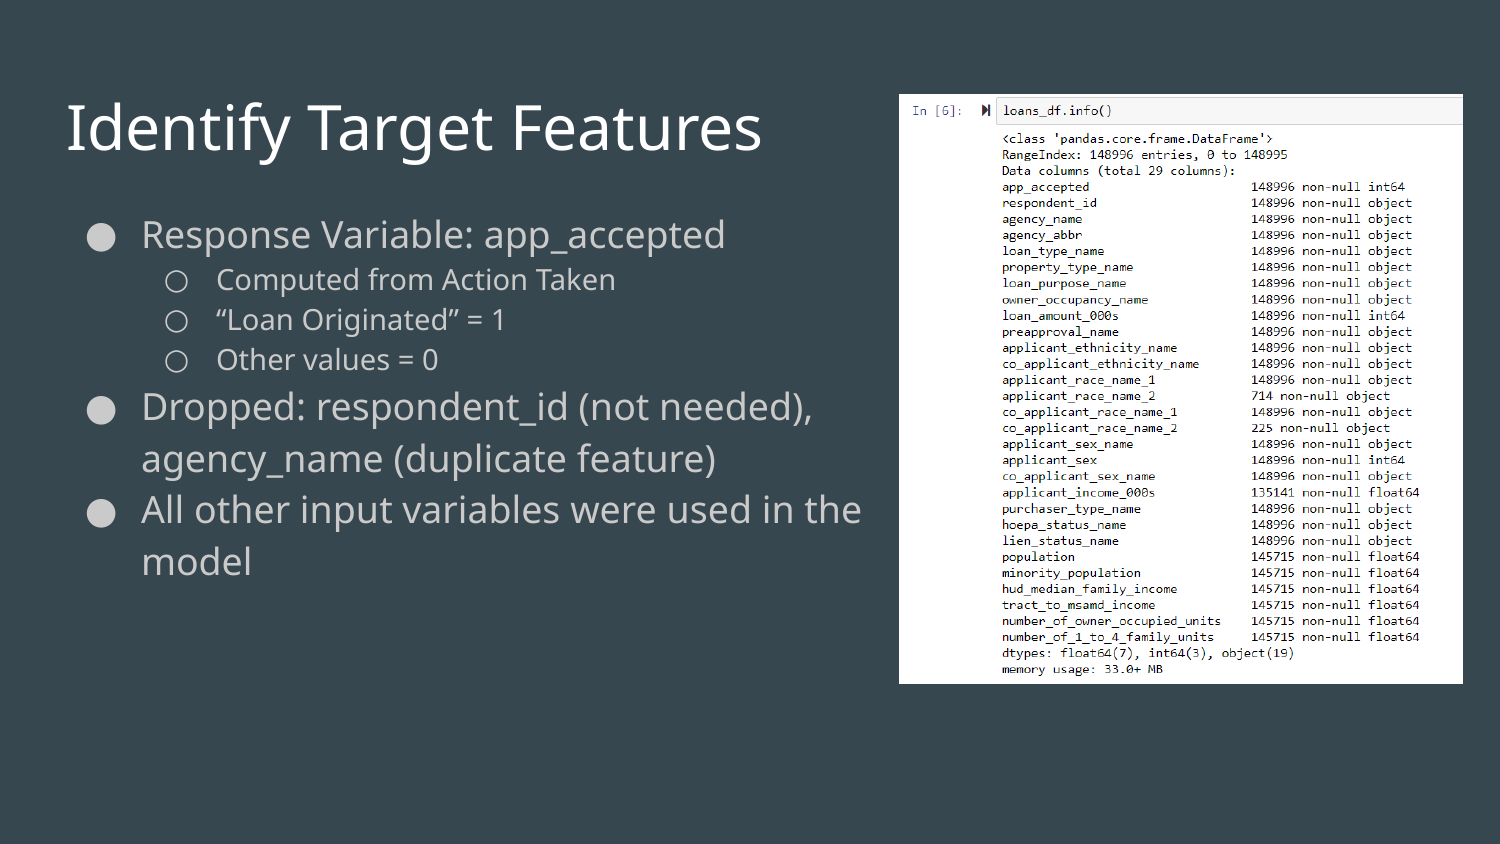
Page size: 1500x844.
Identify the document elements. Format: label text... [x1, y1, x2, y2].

list Response Variable: app_accepted Computed from Action Taken “Loan Originated” = 1 Other values = 0 Dropped: respondent_id (not needed), agency_name (duplicate feature) All other input variables were used in the model [51, 189, 880, 750]
title Identify Target Features [51, 72, 1449, 167]
picture [899, 94, 1463, 684]
